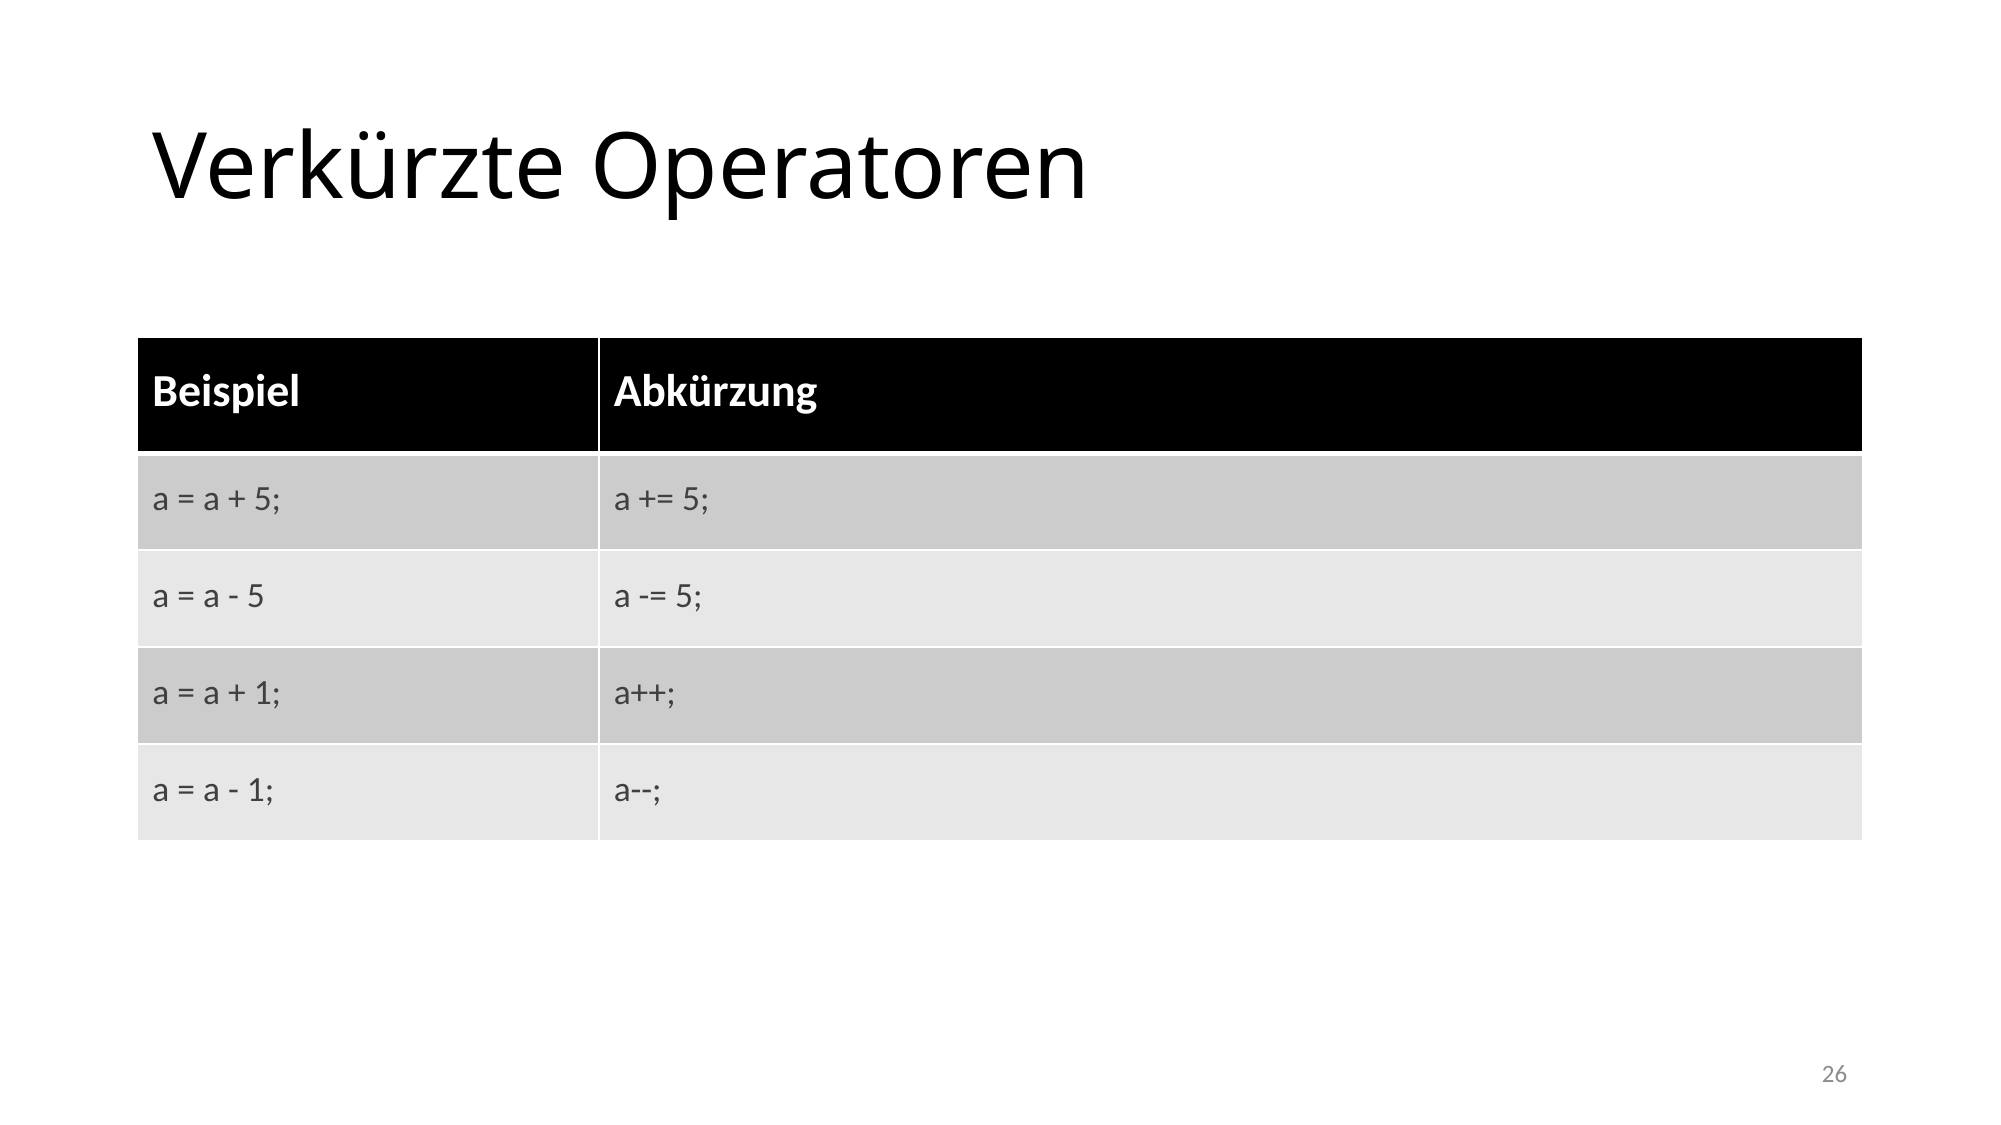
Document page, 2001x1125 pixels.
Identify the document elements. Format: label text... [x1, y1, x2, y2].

table_header Abkürzung [600, 338, 1862, 451]
table_cell a = a - 1; [138, 745, 598, 840]
table_cell a += 5; [600, 456, 1862, 549]
slide_number 26 [1412, 1042, 1863, 1103]
table_header Beispiel [138, 338, 598, 451]
table_cell a = a + 5; [138, 456, 598, 549]
table_cell a = a - 5 [138, 551, 598, 646]
table_cell a -= 5; [600, 551, 1862, 646]
table_cell a--; [600, 745, 1862, 840]
title Verkürzte Operatoren [137, 59, 1863, 278]
table_cell a = a + 1; [138, 648, 598, 743]
table_cell a++; [600, 648, 1862, 743]
